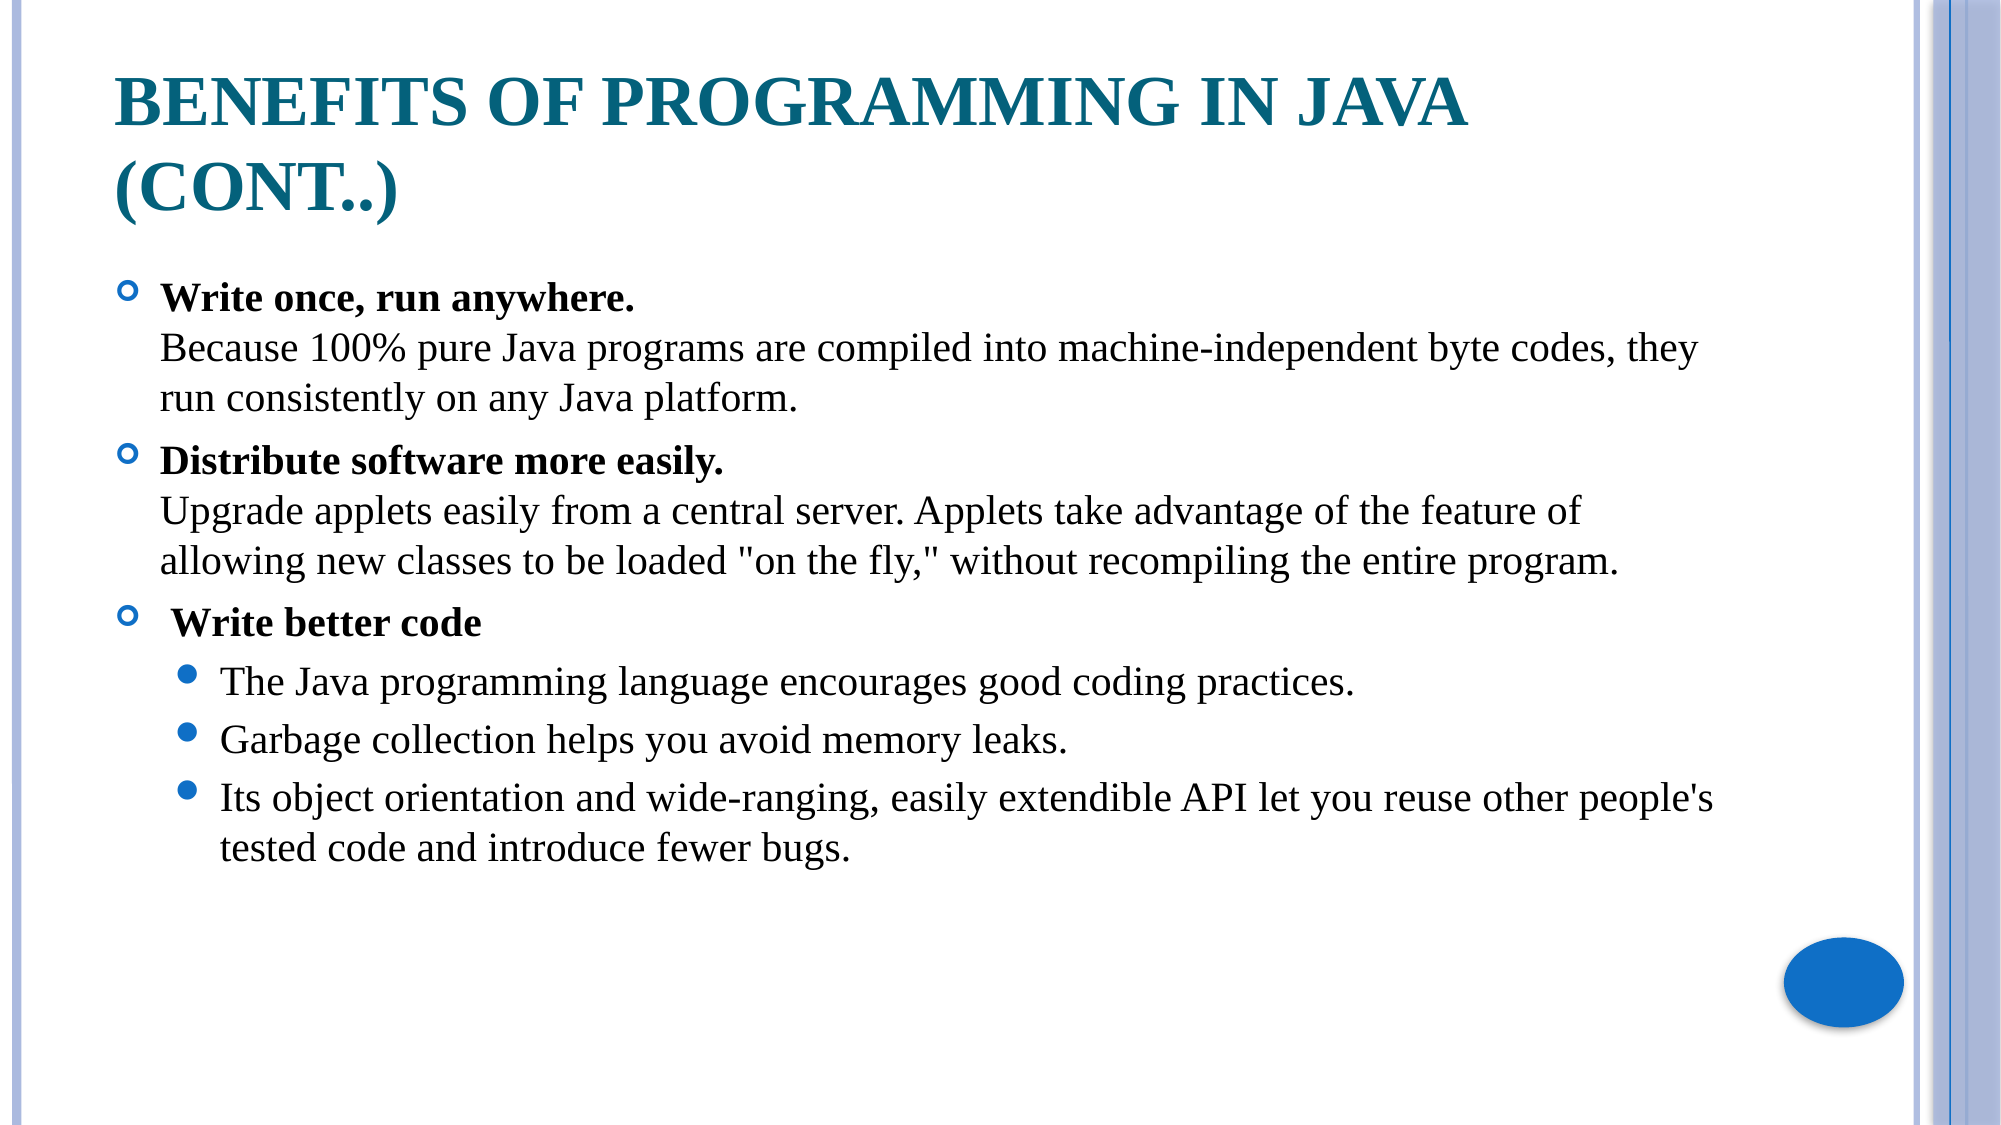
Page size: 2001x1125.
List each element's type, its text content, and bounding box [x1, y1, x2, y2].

list Write once, run anywhere. Because 100% pure Java programs are compiled into machine-independent byte codes, they run consistently on any Java platform. Distribute software more easily. Upgrade applets easily from a central server. Applets take advantage of the feature of allowing new classes to be loaded "on the fly," without recompiling the entire program. Write better code The Java programming language encourages good coding practices. Garbage collection helps you avoid memory leaks. Its object orientation and wide-ranging, easily extendible API let you reuse other people's tested code and introduce fewer bugs. [99, 262, 1734, 1062]
title Benefits of Programming in Java (cont..) [99, 45, 1734, 233]
